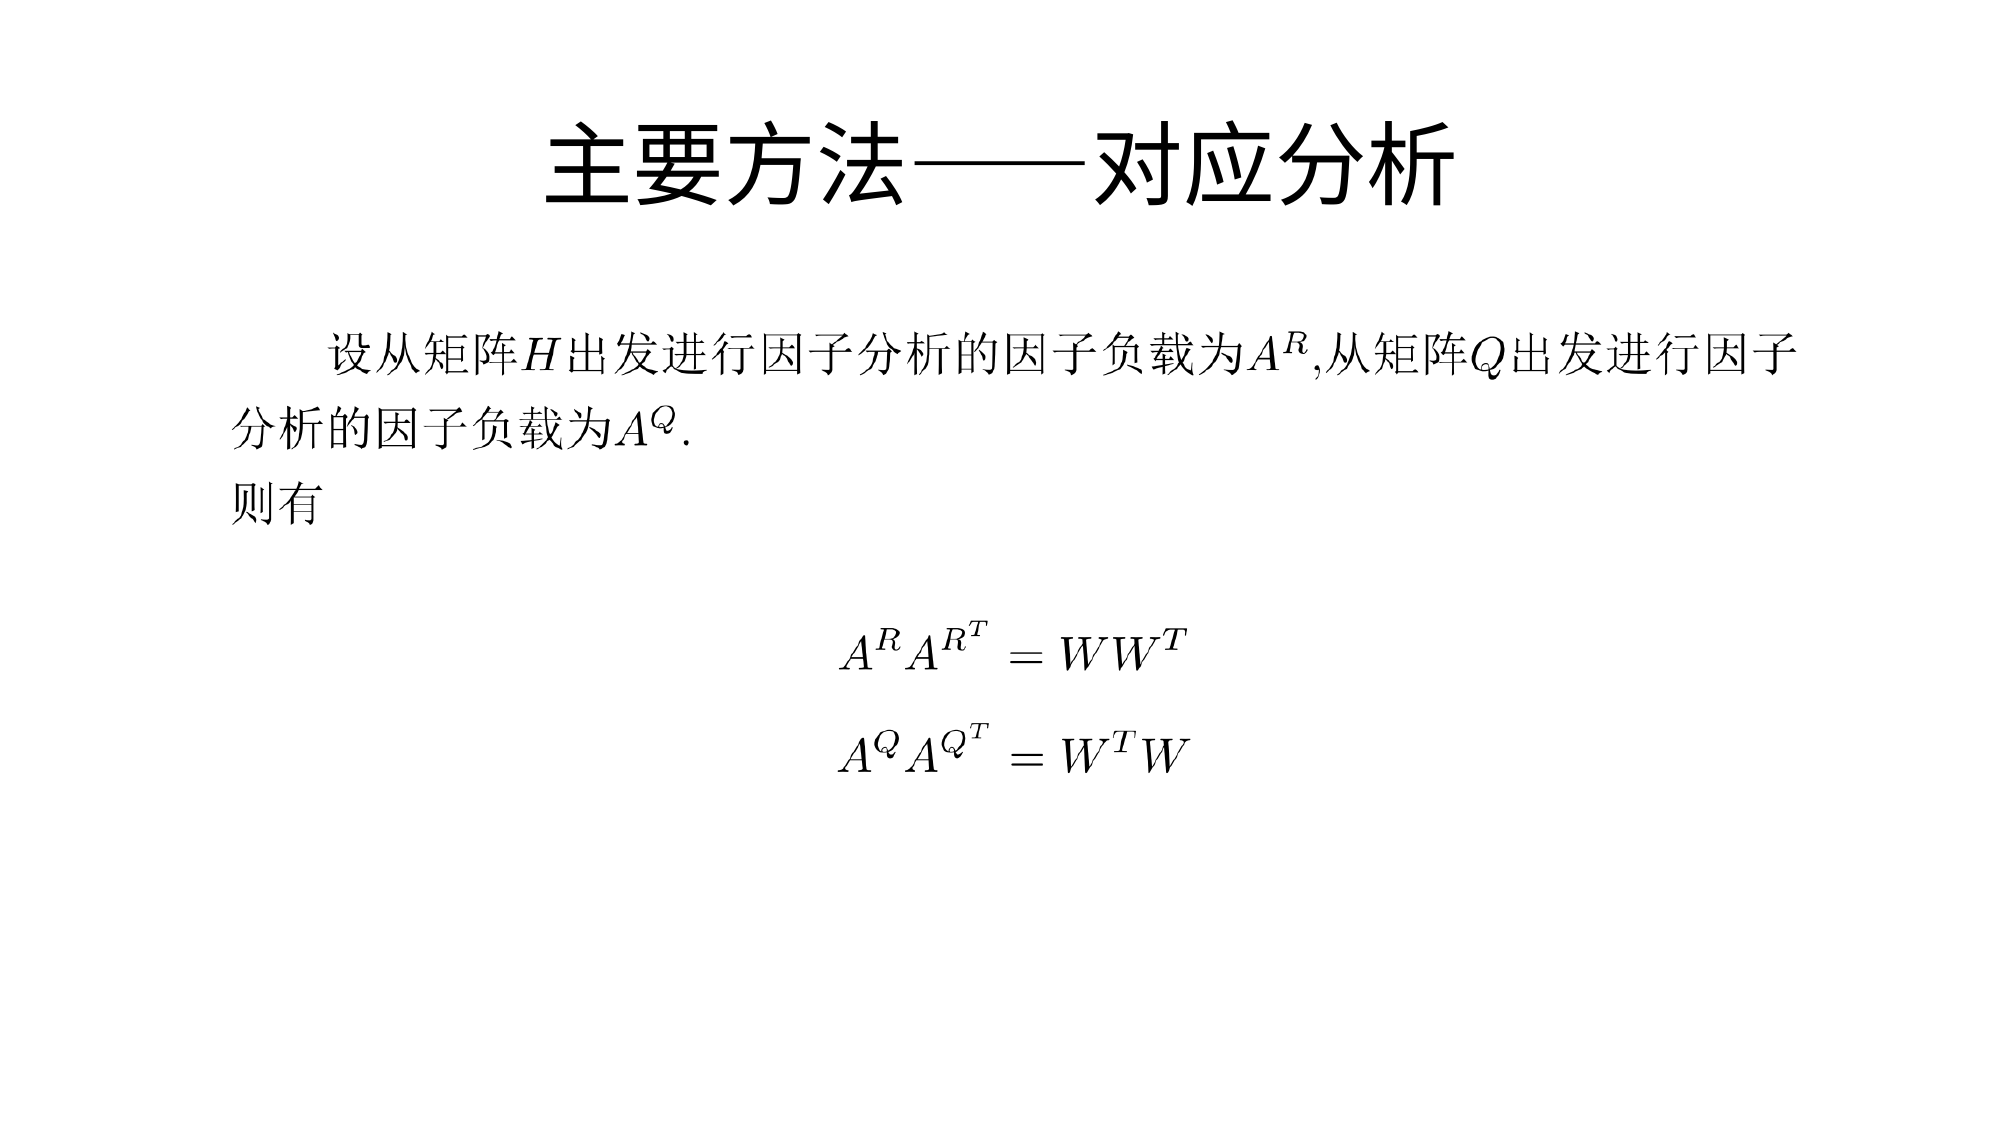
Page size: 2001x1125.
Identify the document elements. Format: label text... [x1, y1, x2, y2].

picture [213, 292, 1808, 802]
title 主要方法——对应分析 [137, 96, 1863, 242]
